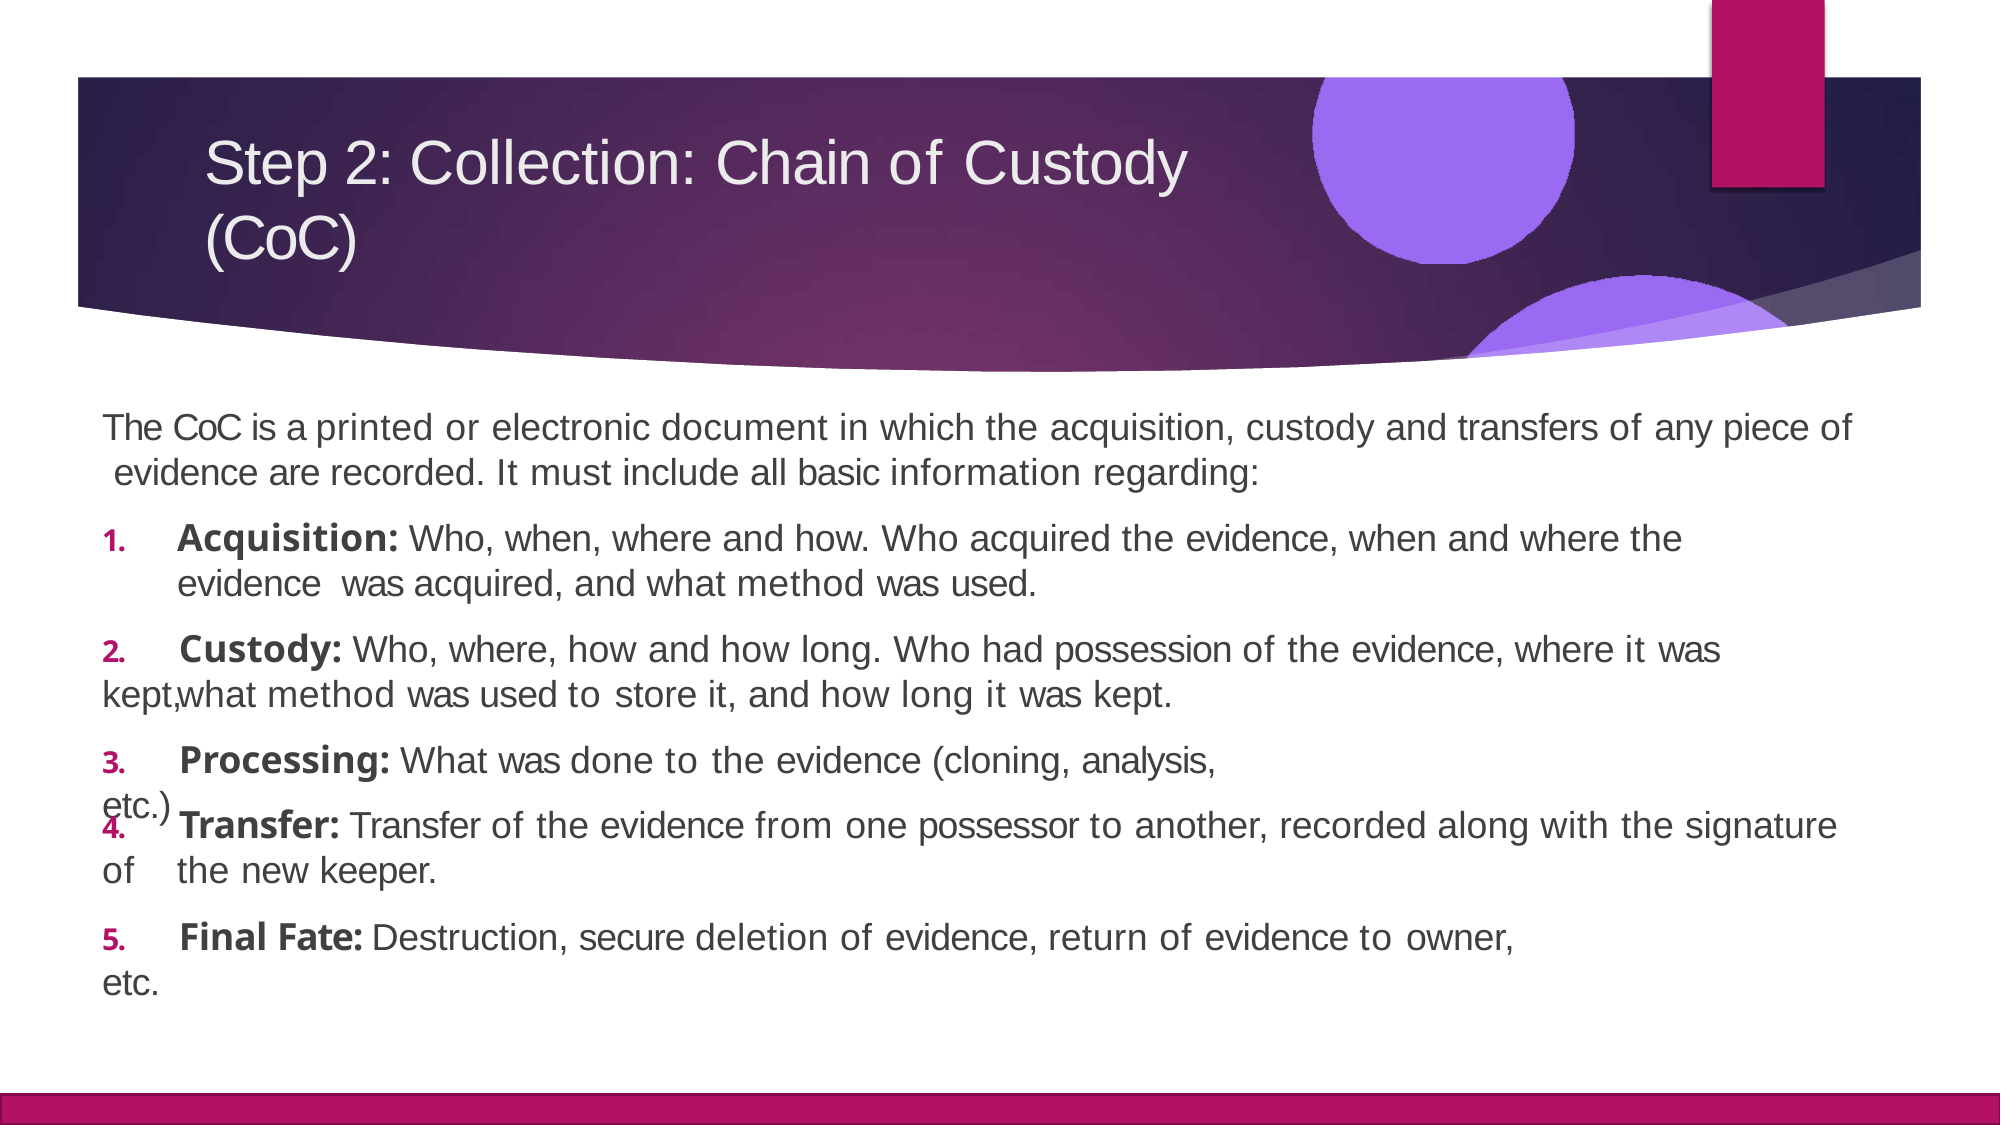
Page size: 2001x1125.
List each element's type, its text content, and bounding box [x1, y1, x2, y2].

picture [79, 0, 1920, 371]
text_box 2. Custody: Who, where, how and how long. Who had possession of the evidence, where it was kept, [99, 622, 1801, 715]
text_box The CoC is a printed or electronic document in which the acquisition, custody and transfers of any piece of evidence are recorded. It must include all basic information regarding: 1. Acquisition: Who, when, where and how. Who acquired the evidence, when and where the evidence was acquired, and what method was used. [99, 400, 1857, 604]
text_box 4. Transfer: Transfer of the evidence from one possessor to another, recorded along with the signature of [99, 799, 1881, 892]
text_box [0, 1092, 2000, 1125]
text_box the new keeper. 5. Final Fate: Destruction, secure deletion of evidence, return of evidence to owner, etc. [99, 823, 1582, 1003]
title Step 2: Collection: Chain of Custody (CoC) [202, 119, 1361, 310]
text_box what method was used to store it, and how long it was kept. 3. Processing: What was done to the evidence (cloning, analysis, etc.) [99, 646, 1284, 799]
